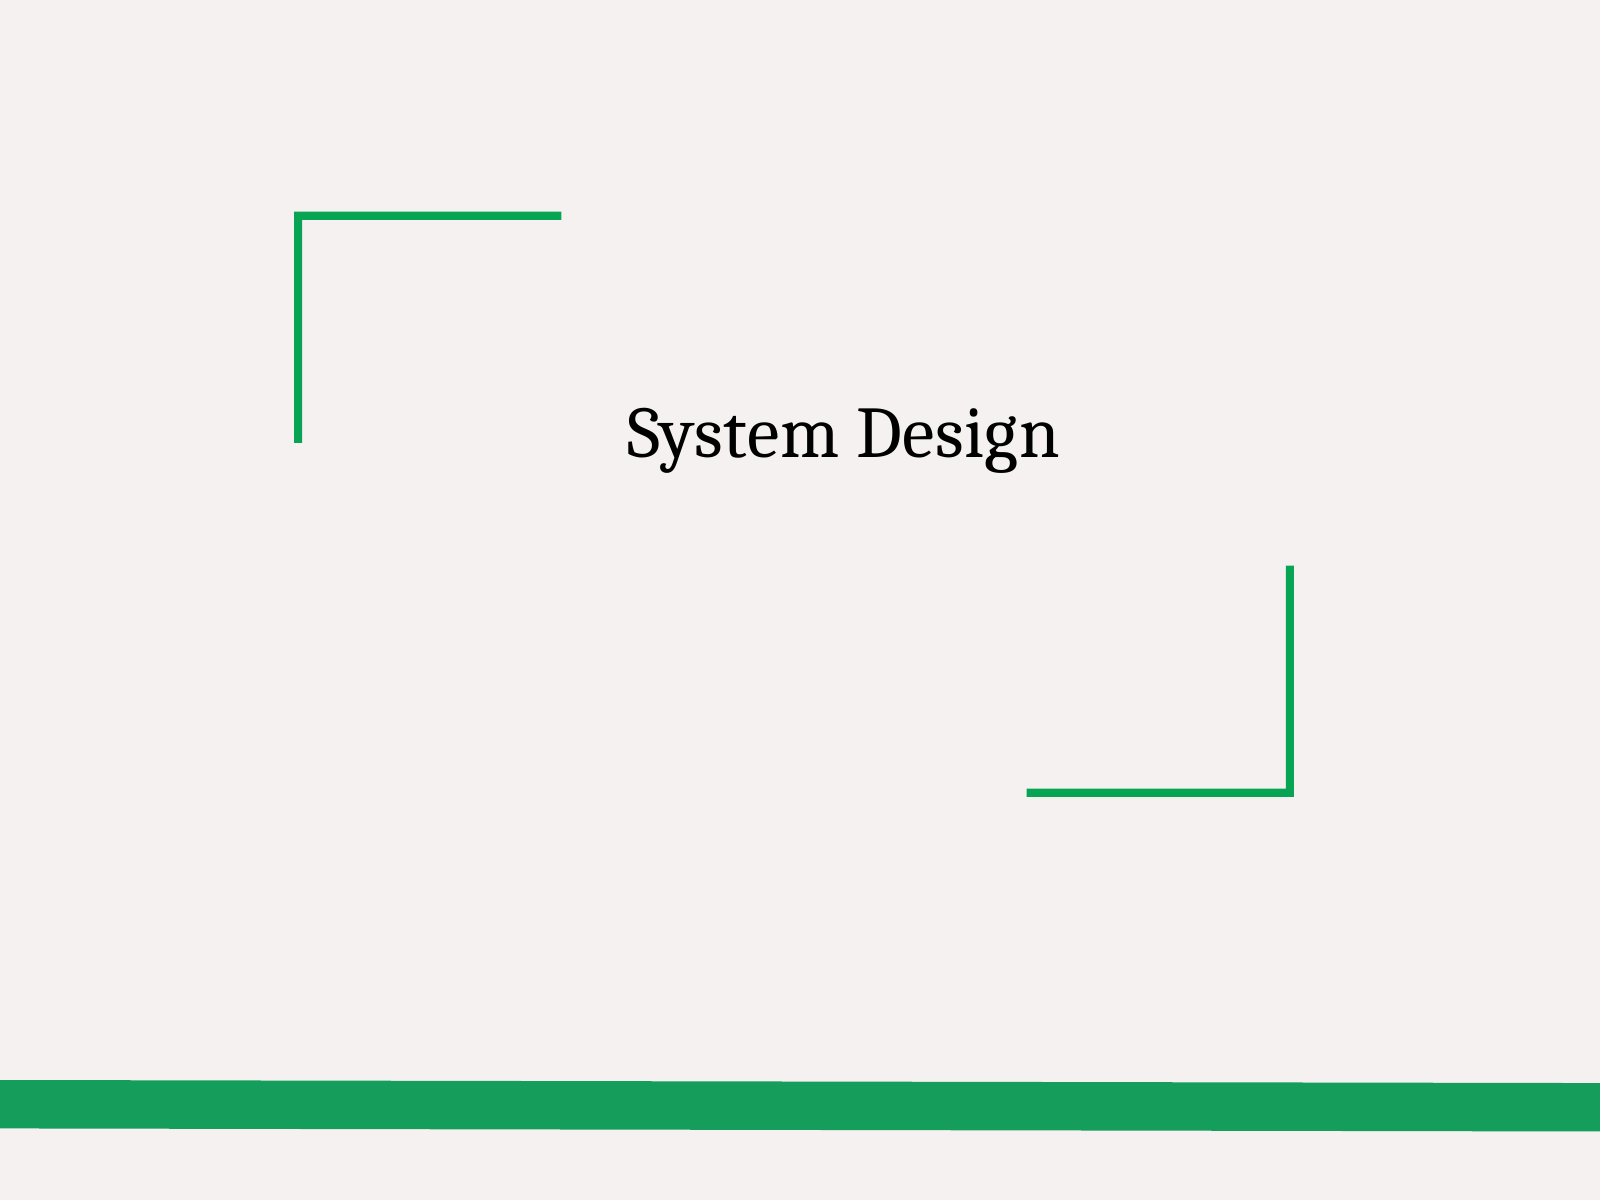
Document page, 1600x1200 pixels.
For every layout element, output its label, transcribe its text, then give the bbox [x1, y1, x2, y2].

text_box [0, 1080, 1600, 1132]
title System Design [625, 382, 1092, 585]
text_box [1026, 565, 1294, 797]
text_box [294, 211, 562, 443]
